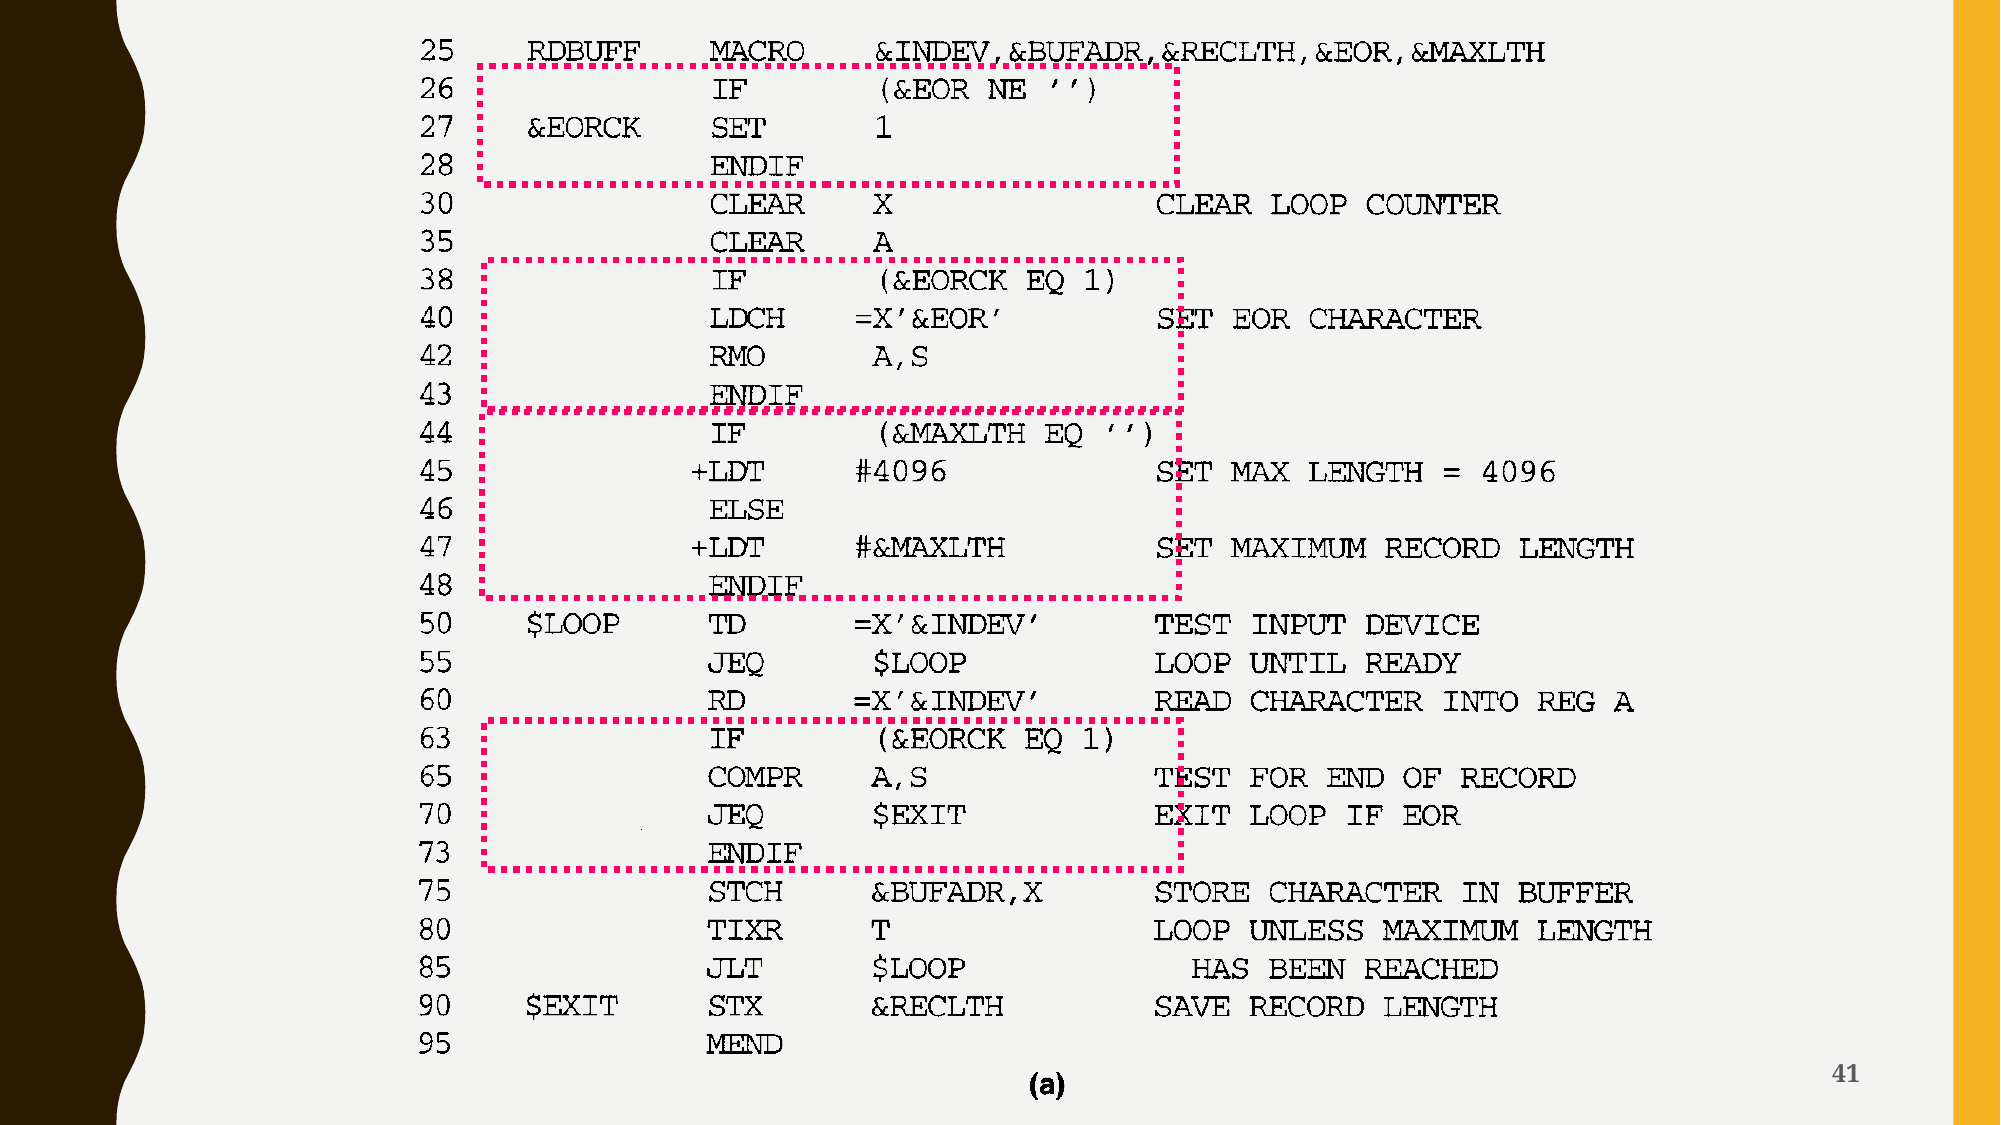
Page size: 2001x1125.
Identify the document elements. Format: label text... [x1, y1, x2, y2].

slide_number 41 [1697, 1045, 1875, 1103]
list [397, 2, 1697, 1125]
